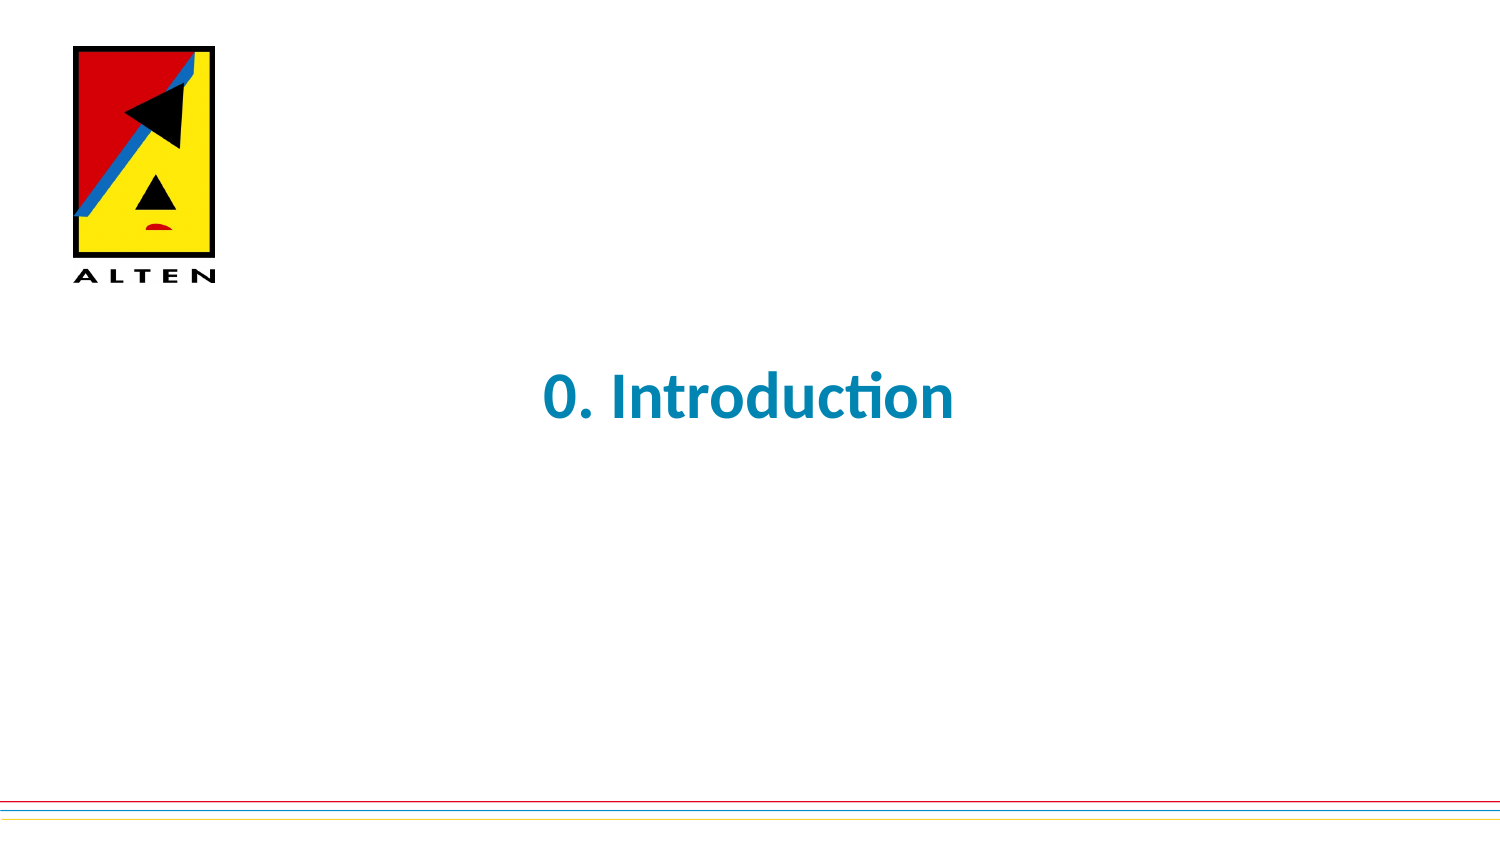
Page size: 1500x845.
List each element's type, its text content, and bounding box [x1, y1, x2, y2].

picture [73, 46, 215, 283]
title 0. Introduction [174, 351, 1326, 432]
picture [0, 812, 1500, 820]
picture [0, 801, 1500, 809]
